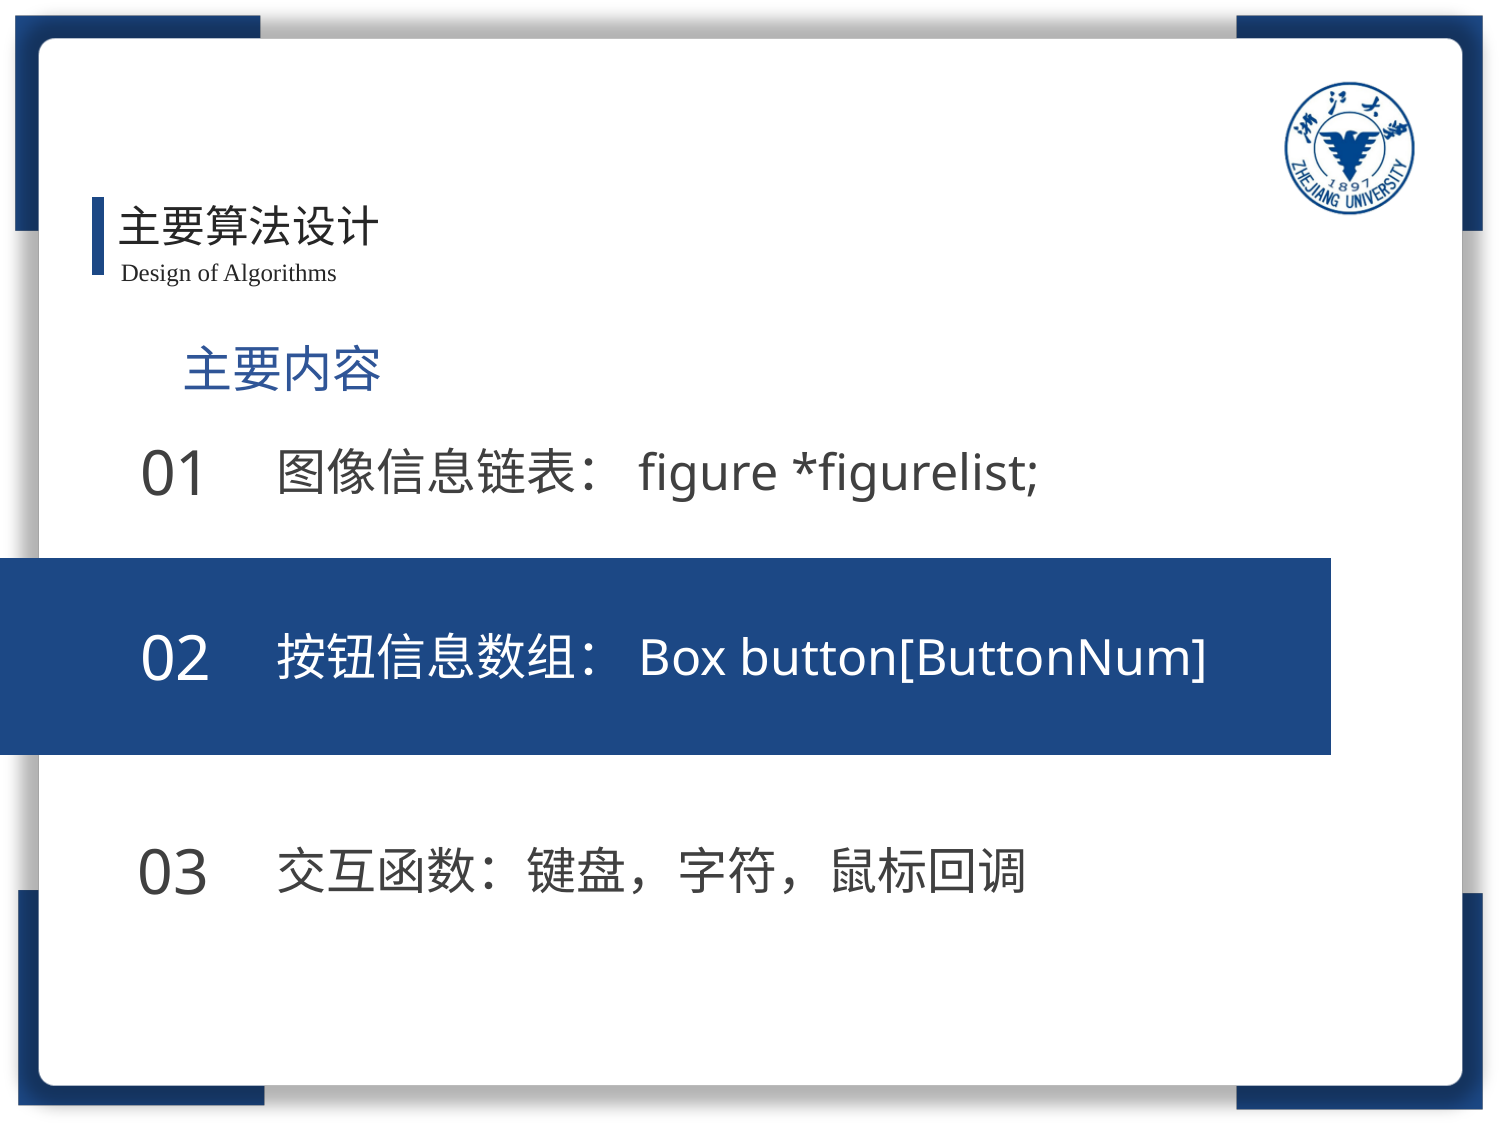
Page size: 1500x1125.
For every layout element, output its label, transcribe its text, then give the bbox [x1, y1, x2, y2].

text_box 主要算法设计 [74, 191, 424, 259]
picture [0, 0, 1500, 1125]
text_box 主要内容 [23, 330, 541, 406]
text_box Design of Algorithms [60, 249, 399, 295]
text_box 03 [122, 824, 230, 915]
text_box 交互函数：键盘，字符，鼠标回调 [262, 832, 1138, 908]
text_box 图像信息链表：figure *figurelist; [262, 433, 1138, 509]
text_box [0, 557, 1332, 756]
text_box 01 [125, 425, 232, 516]
text_box 02 [125, 610, 232, 701]
text_box 按钮信息数组：Box button[ButtonNum] [262, 618, 1350, 693]
